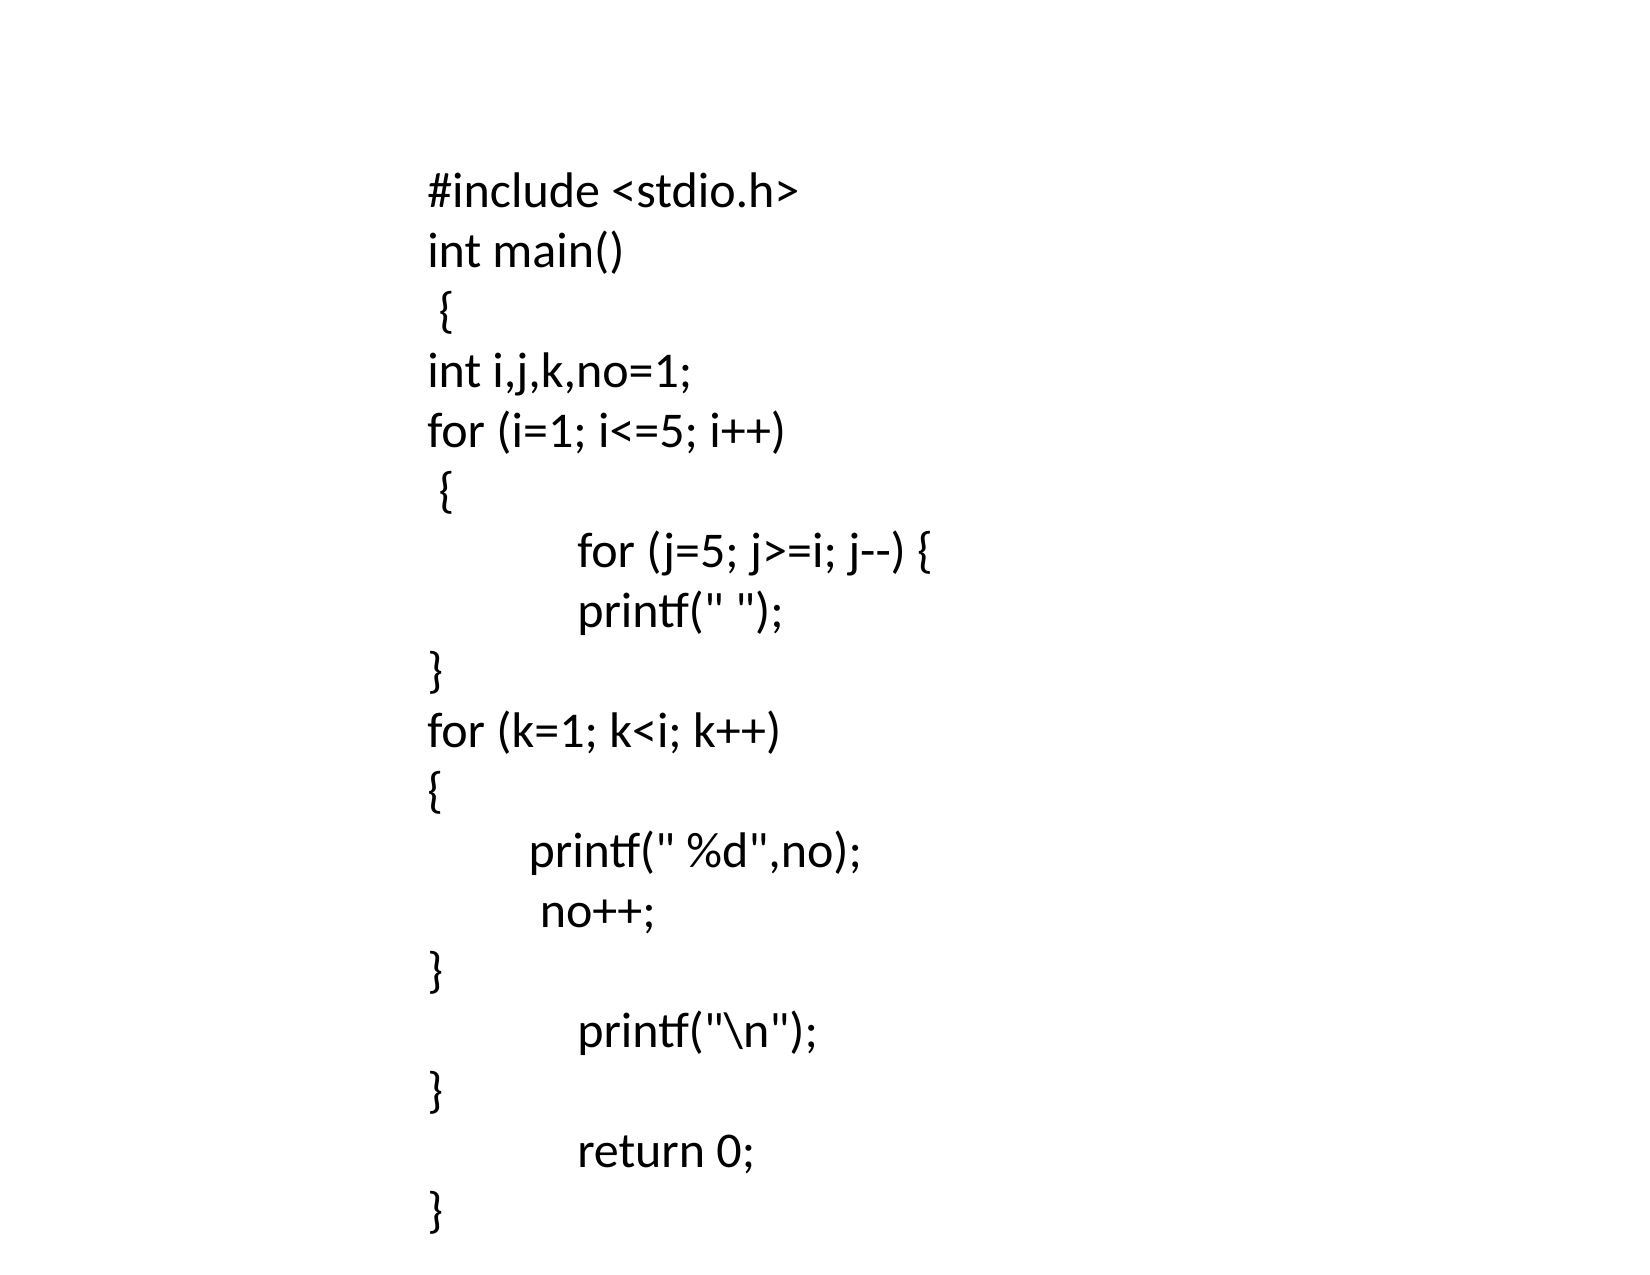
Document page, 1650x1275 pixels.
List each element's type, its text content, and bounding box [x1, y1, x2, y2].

text_box #include <stdio.h> int main() { int i,j,k,no=1; for (i=1; i<=5; i++) { for (j=5; j>=i; j--) { printf(" "); } for (k=1; k<i; k++) { printf(" %d",no); no++; } printf("\n"); } return 0; } [412, 149, 1238, 1245]
